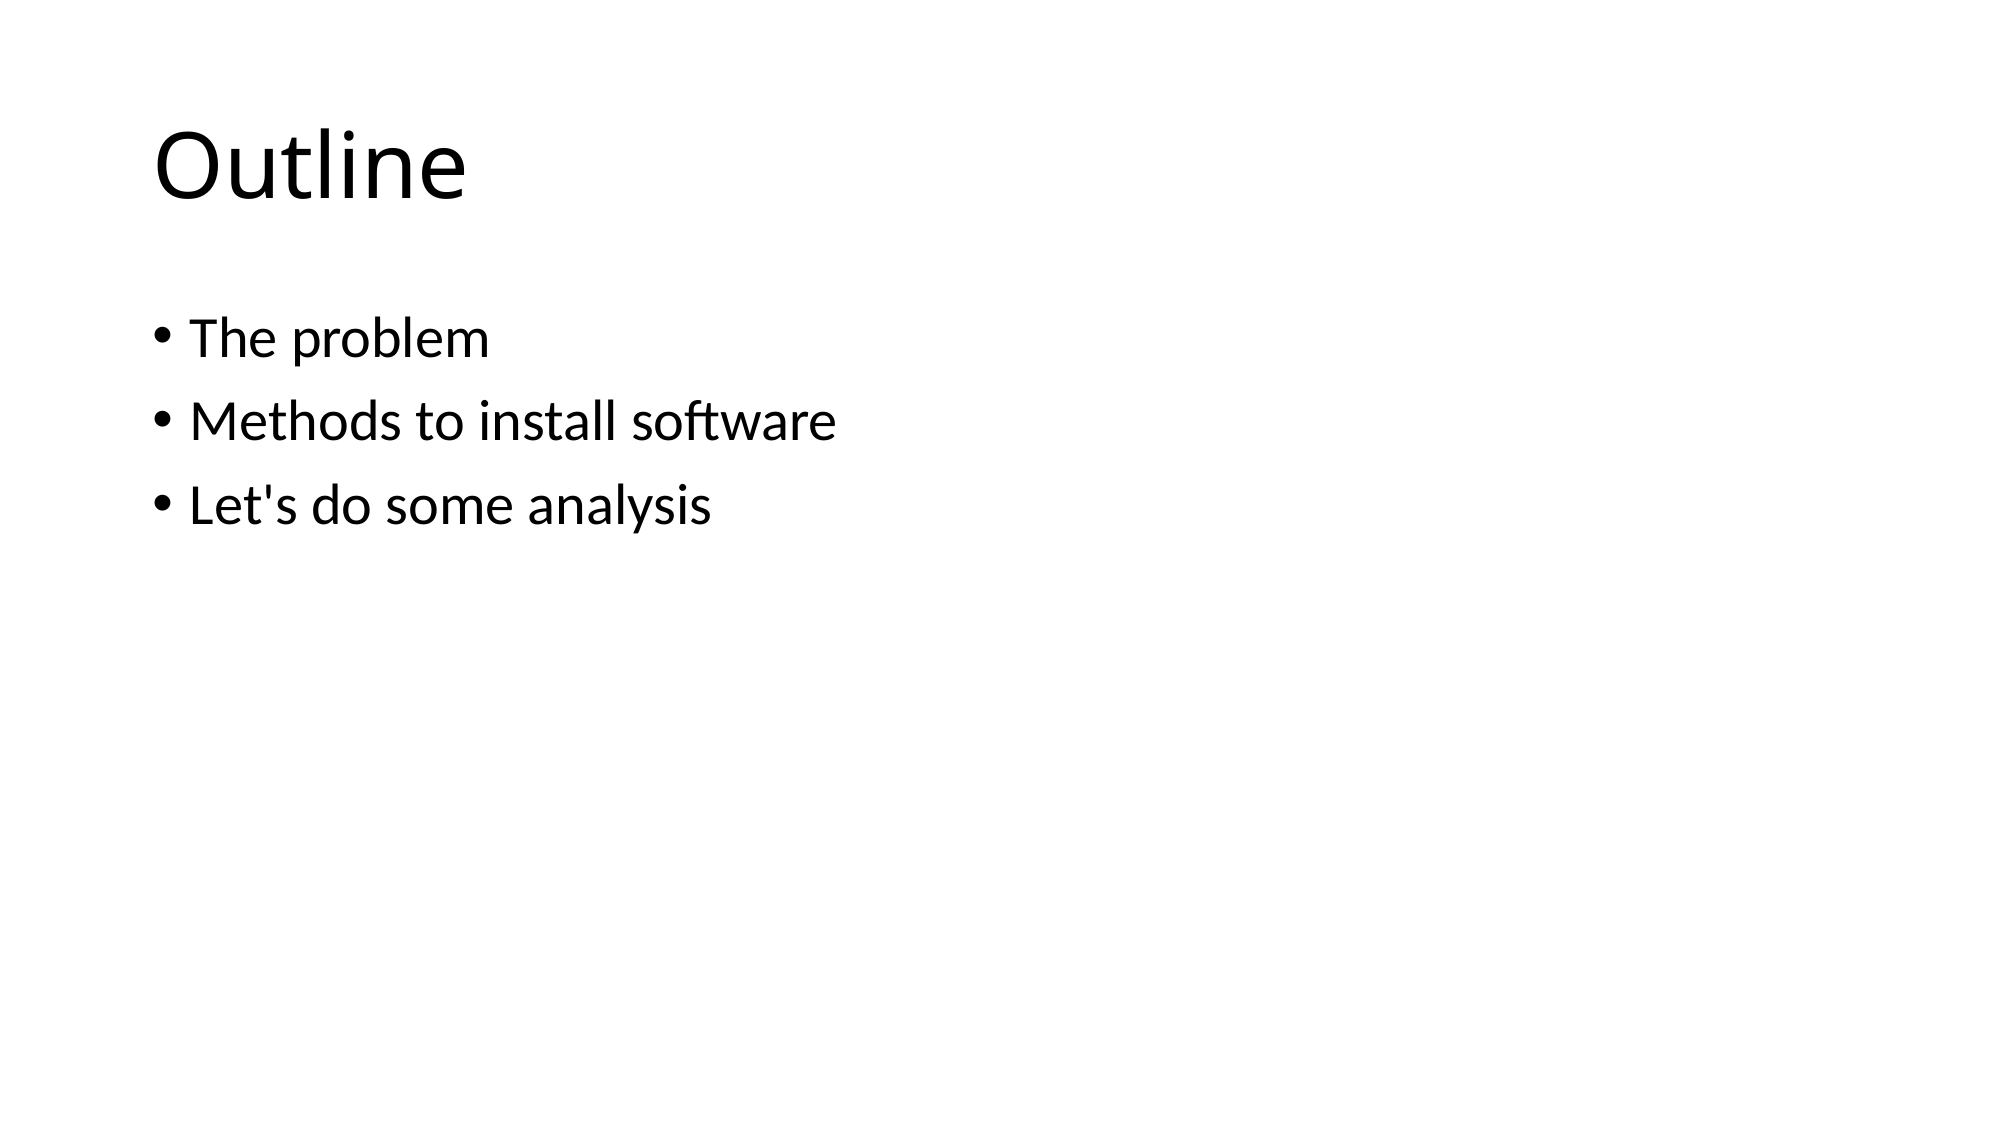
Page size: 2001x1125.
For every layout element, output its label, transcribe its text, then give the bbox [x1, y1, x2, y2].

title Outline [137, 59, 1863, 278]
list The problem Methods to install software Let's do some analysis [137, 299, 1863, 1014]
